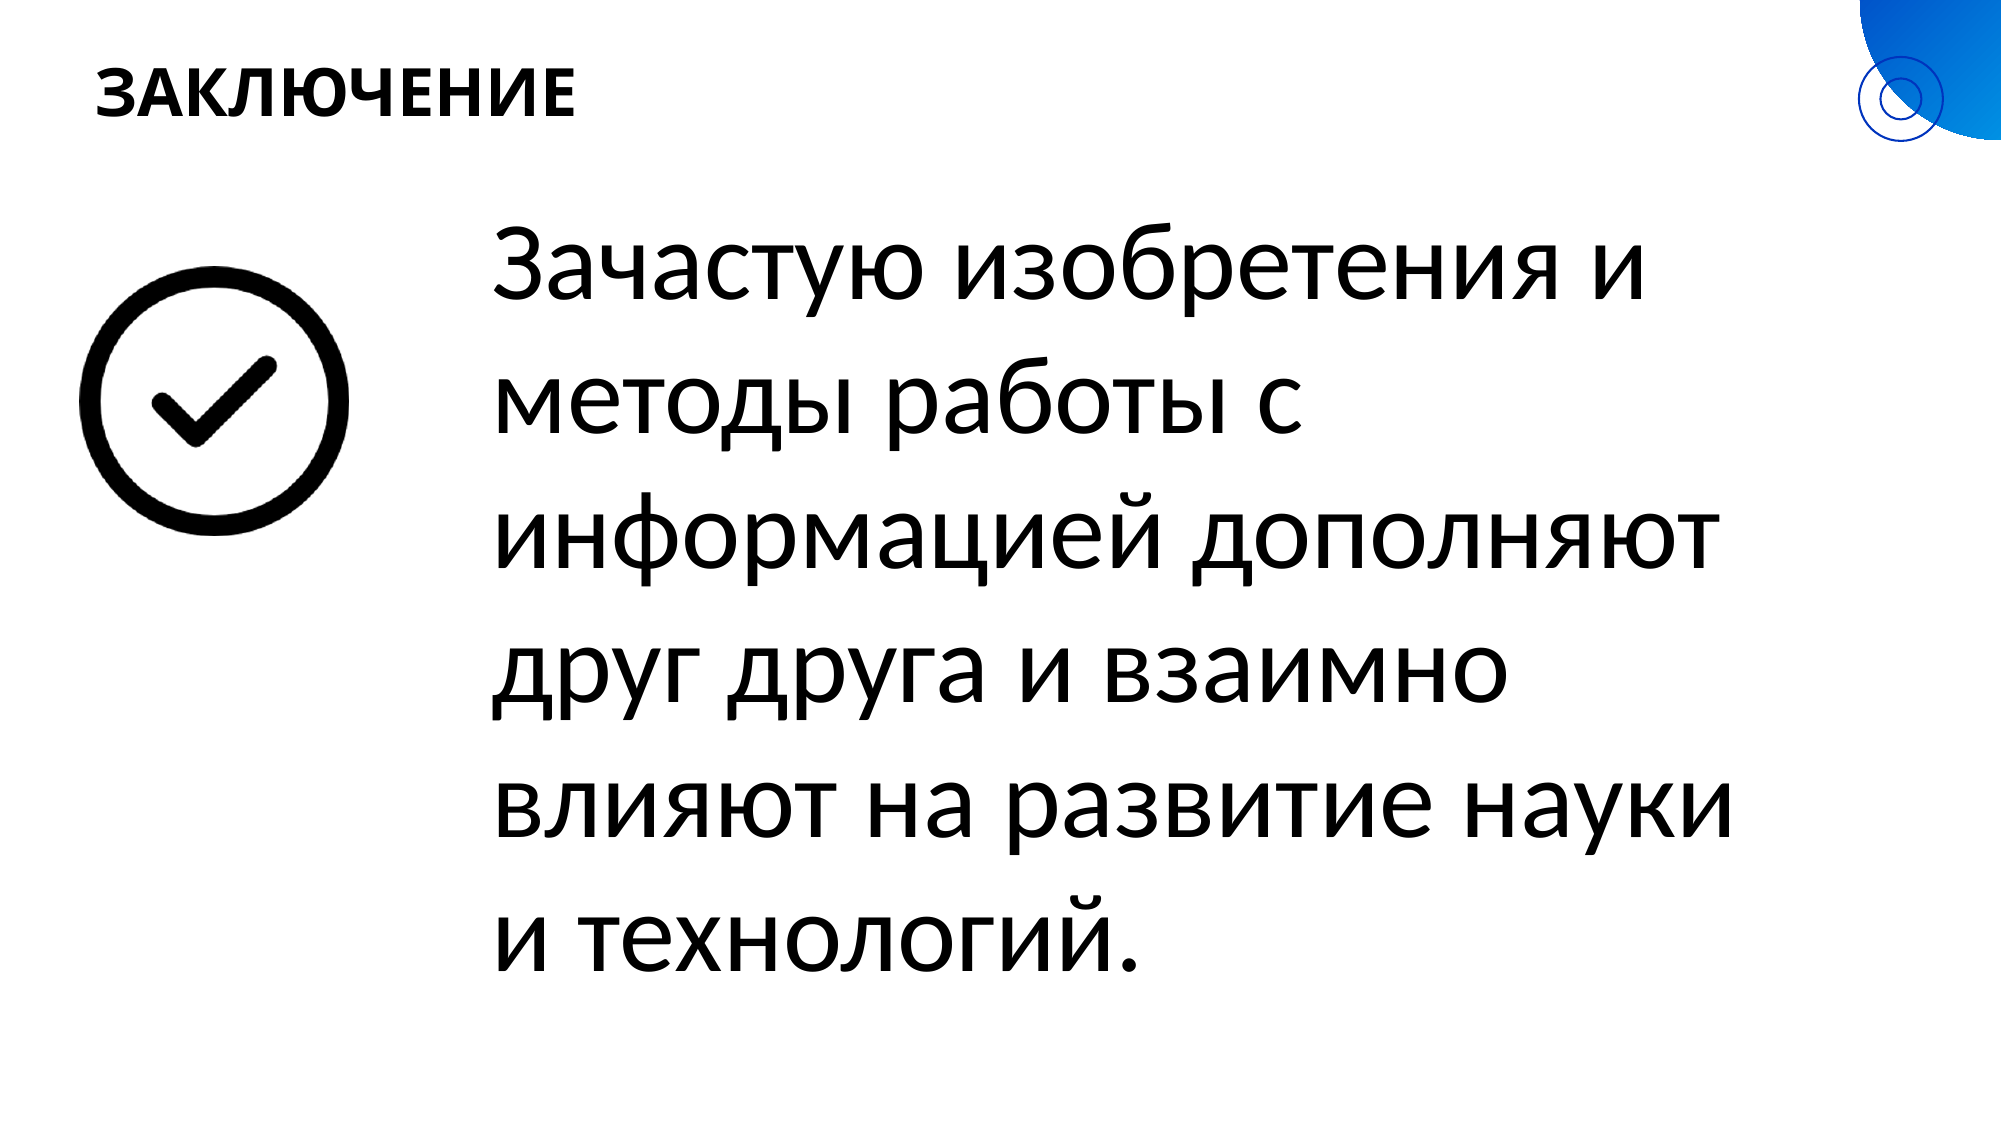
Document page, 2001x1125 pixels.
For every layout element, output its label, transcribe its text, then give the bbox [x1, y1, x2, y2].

text_box [1857, 55, 1944, 142]
text_box ЗАКЛЮЧЕНИЕ [79, 41, 1655, 137]
text_box [1858, 0, 2000, 141]
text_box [79, 179, 1759, 1011]
